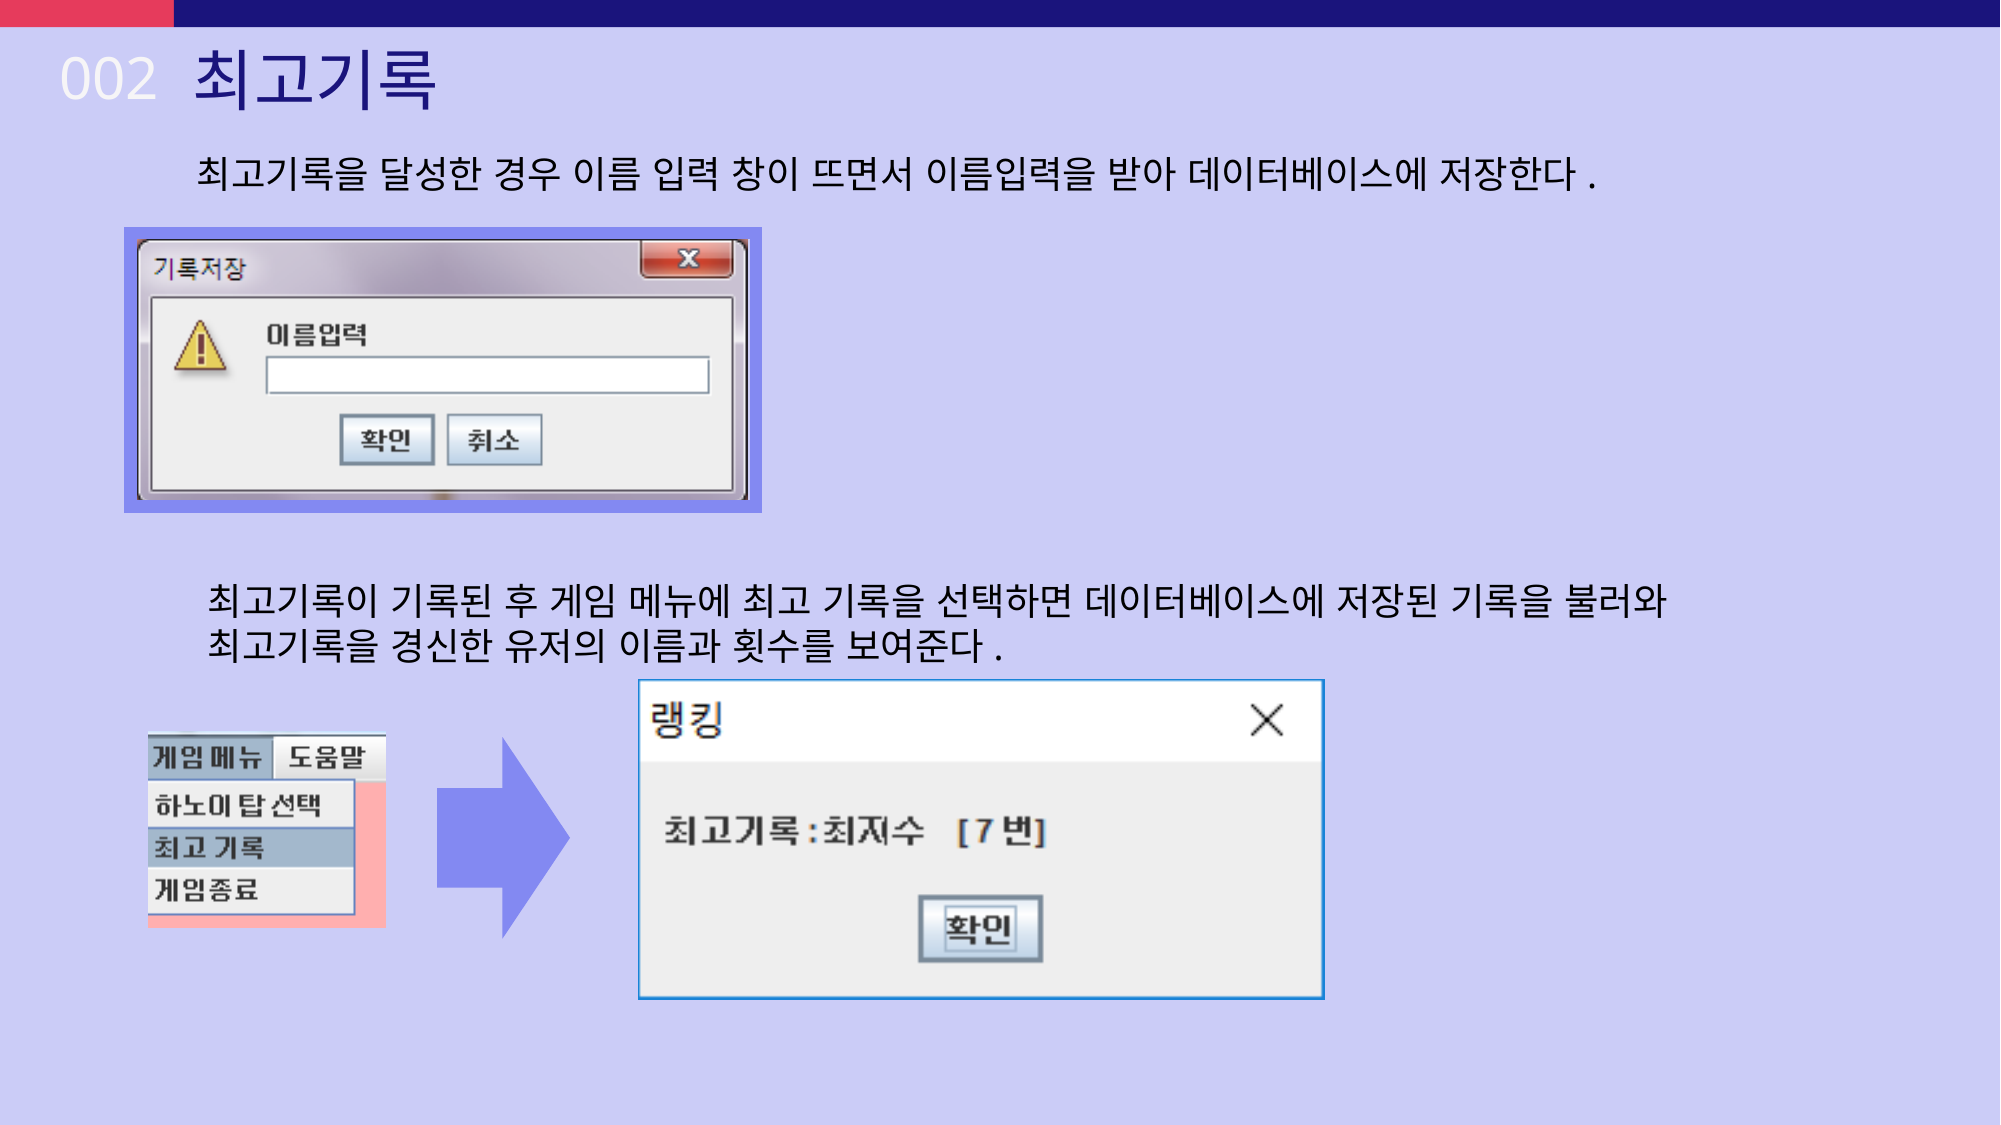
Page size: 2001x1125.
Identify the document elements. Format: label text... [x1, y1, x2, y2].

picture [148, 731, 386, 928]
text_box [130, 232, 756, 507]
text_box [0, 0, 173, 28]
picture [638, 679, 1325, 1000]
text_box 최고기록을 달성한 경우 이름 입력 창이 뜨면서 이름입력을 받아 데이터베이스에 저장한다. [181, 143, 1612, 204]
text_box [173, 0, 2000, 28]
text_box 002 [2, 34, 174, 119]
text_box [437, 737, 571, 939]
text_box 최고기록 [178, 31, 547, 127]
text_box 최고기록이 기록된 후 게임 메뉴에 최고 기록을 선택하면 데이터베이스에 저장된 기록을 불러와 최고기록을 경신한 유저의 이름과 횟수를 보여준다. [192, 570, 1684, 676]
